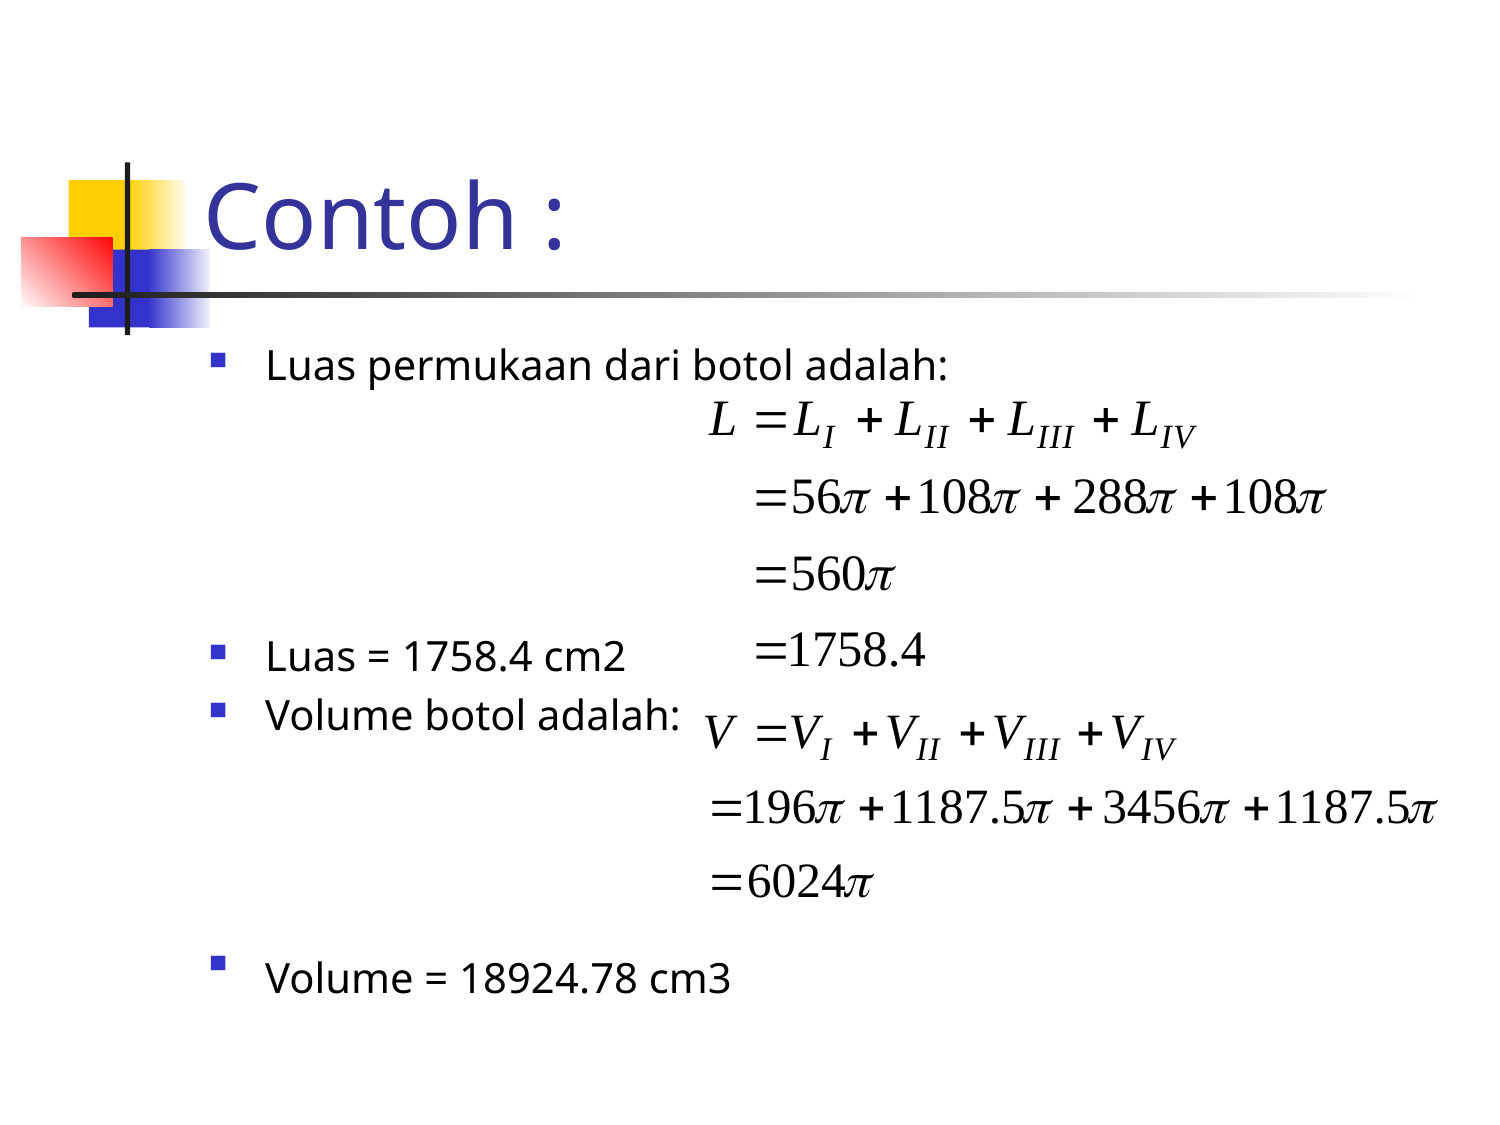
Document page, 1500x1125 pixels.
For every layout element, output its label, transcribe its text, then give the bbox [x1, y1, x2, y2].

list Luas permukaan dari botol adalah: Luas = 1758.4 cm2 Volume botol adalah: Volume = 18924.78 cm3 [193, 331, 1469, 509]
title Contoh : [188, 35, 1468, 275]
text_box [699, 387, 1338, 677]
list Luas permukaan dari botol adalah: Luas = 1758.4 cm2 Volume botol adalah: Volume = 18924.78 cm3 [193, 510, 1469, 1006]
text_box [699, 699, 1451, 911]
